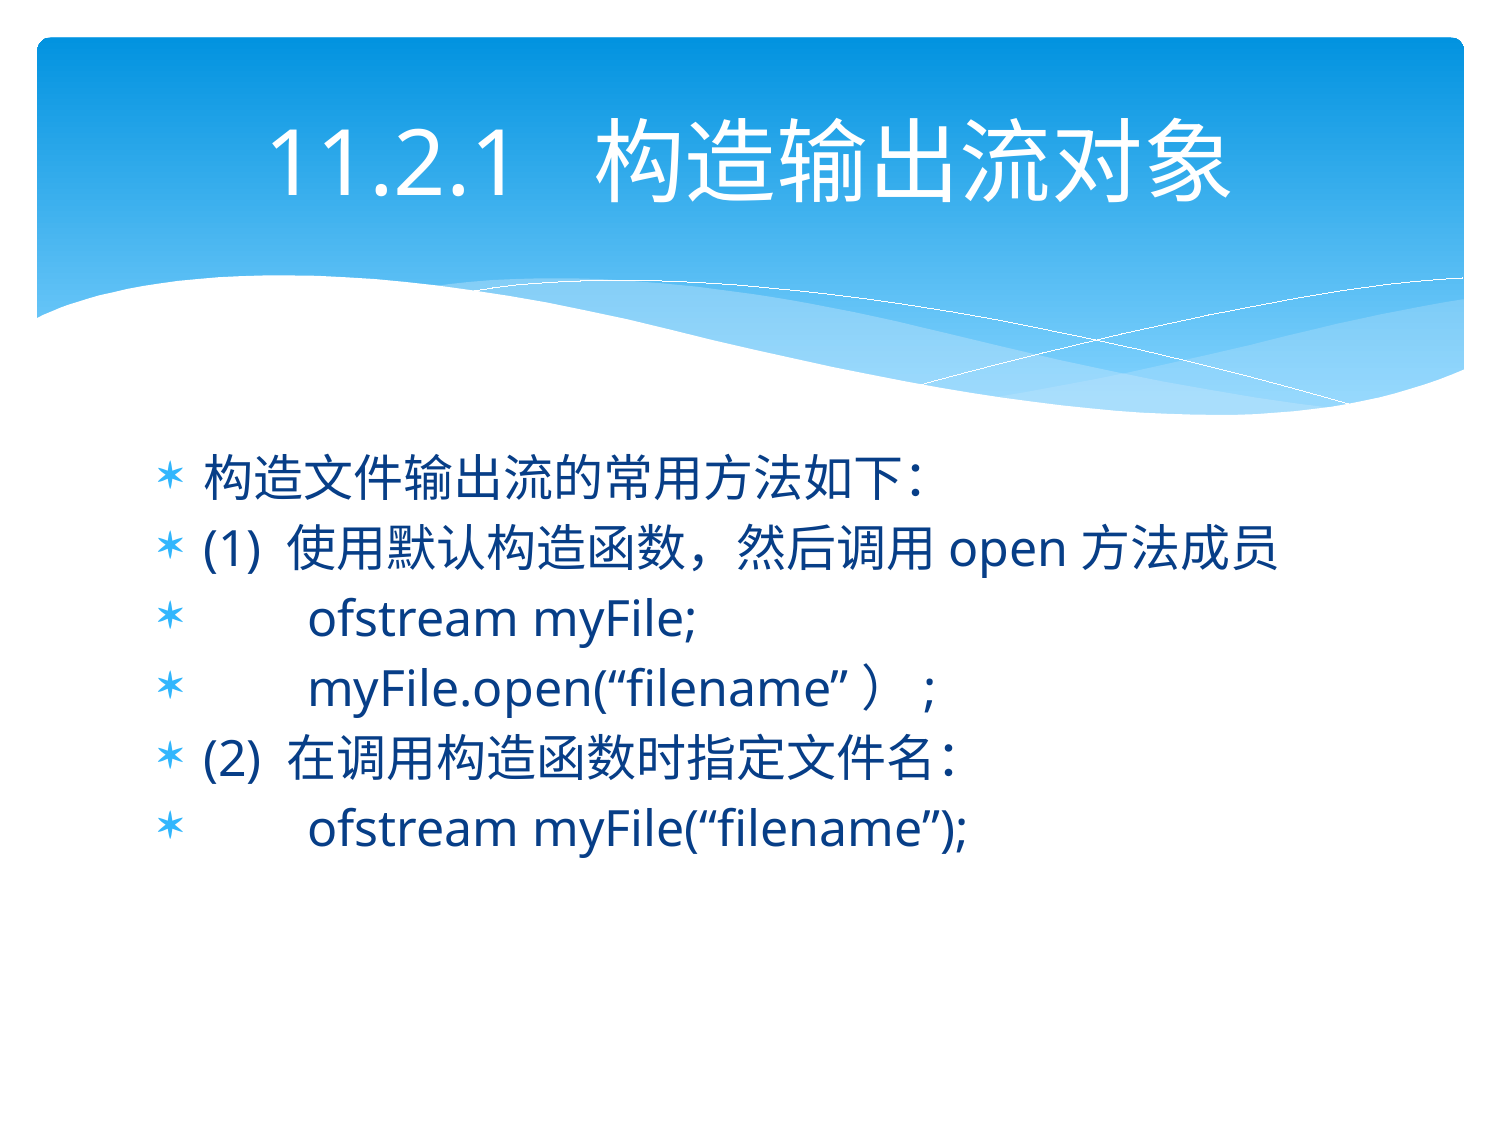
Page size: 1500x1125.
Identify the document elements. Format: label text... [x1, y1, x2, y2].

title 11.2.1 构造输出流对象 [75, 55, 1425, 261]
list 构造文件输出流的常用方法如下： (1) 使用默认构造函数，然后调用open方法成员 ofstream myFile; myFile.open(“filename”）; (2) 在调用构造函数时指定文件名： ofstream myFile(“filename”); [143, 438, 1359, 1005]
